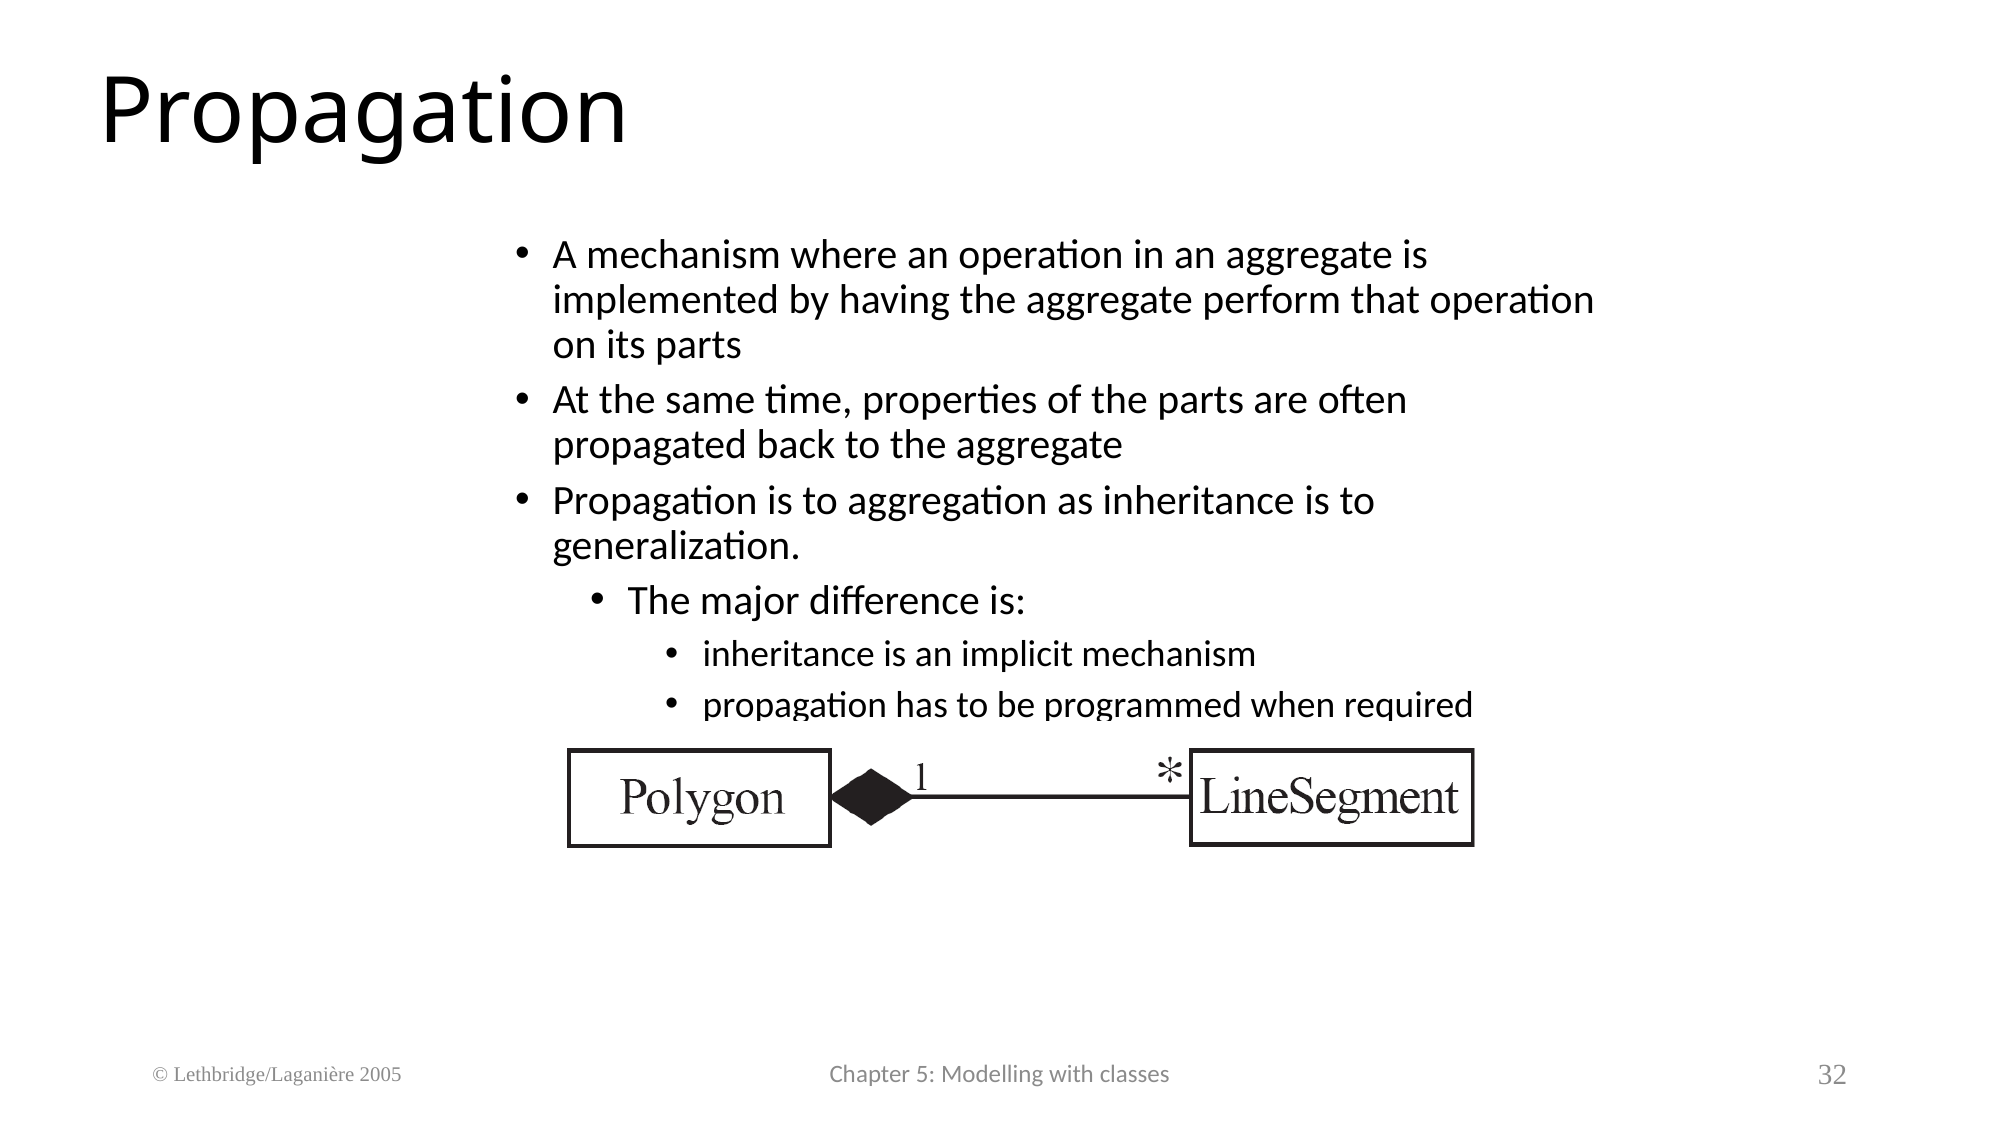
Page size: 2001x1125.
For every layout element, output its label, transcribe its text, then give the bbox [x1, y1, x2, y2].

footer Chapter 5: Modelling with classes [662, 1042, 1338, 1103]
slide_number © Lethbridge/Laganière 2005 [137, 1042, 588, 1103]
list A mechanism where an operation in an aggregate is implemented by having the aggregate perform that operation on its parts At the same time, properties of the parts are often propagated back to the aggregate Propagation is to aggregation as inheritance is to generalization. The major difference is: inheritance is an implicit mechanism propagation has to be programmed when required [425, 224, 1613, 1013]
title Propagation [83, 37, 1884, 188]
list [562, 721, 1475, 850]
slide_number 32 [1412, 1042, 1863, 1103]
